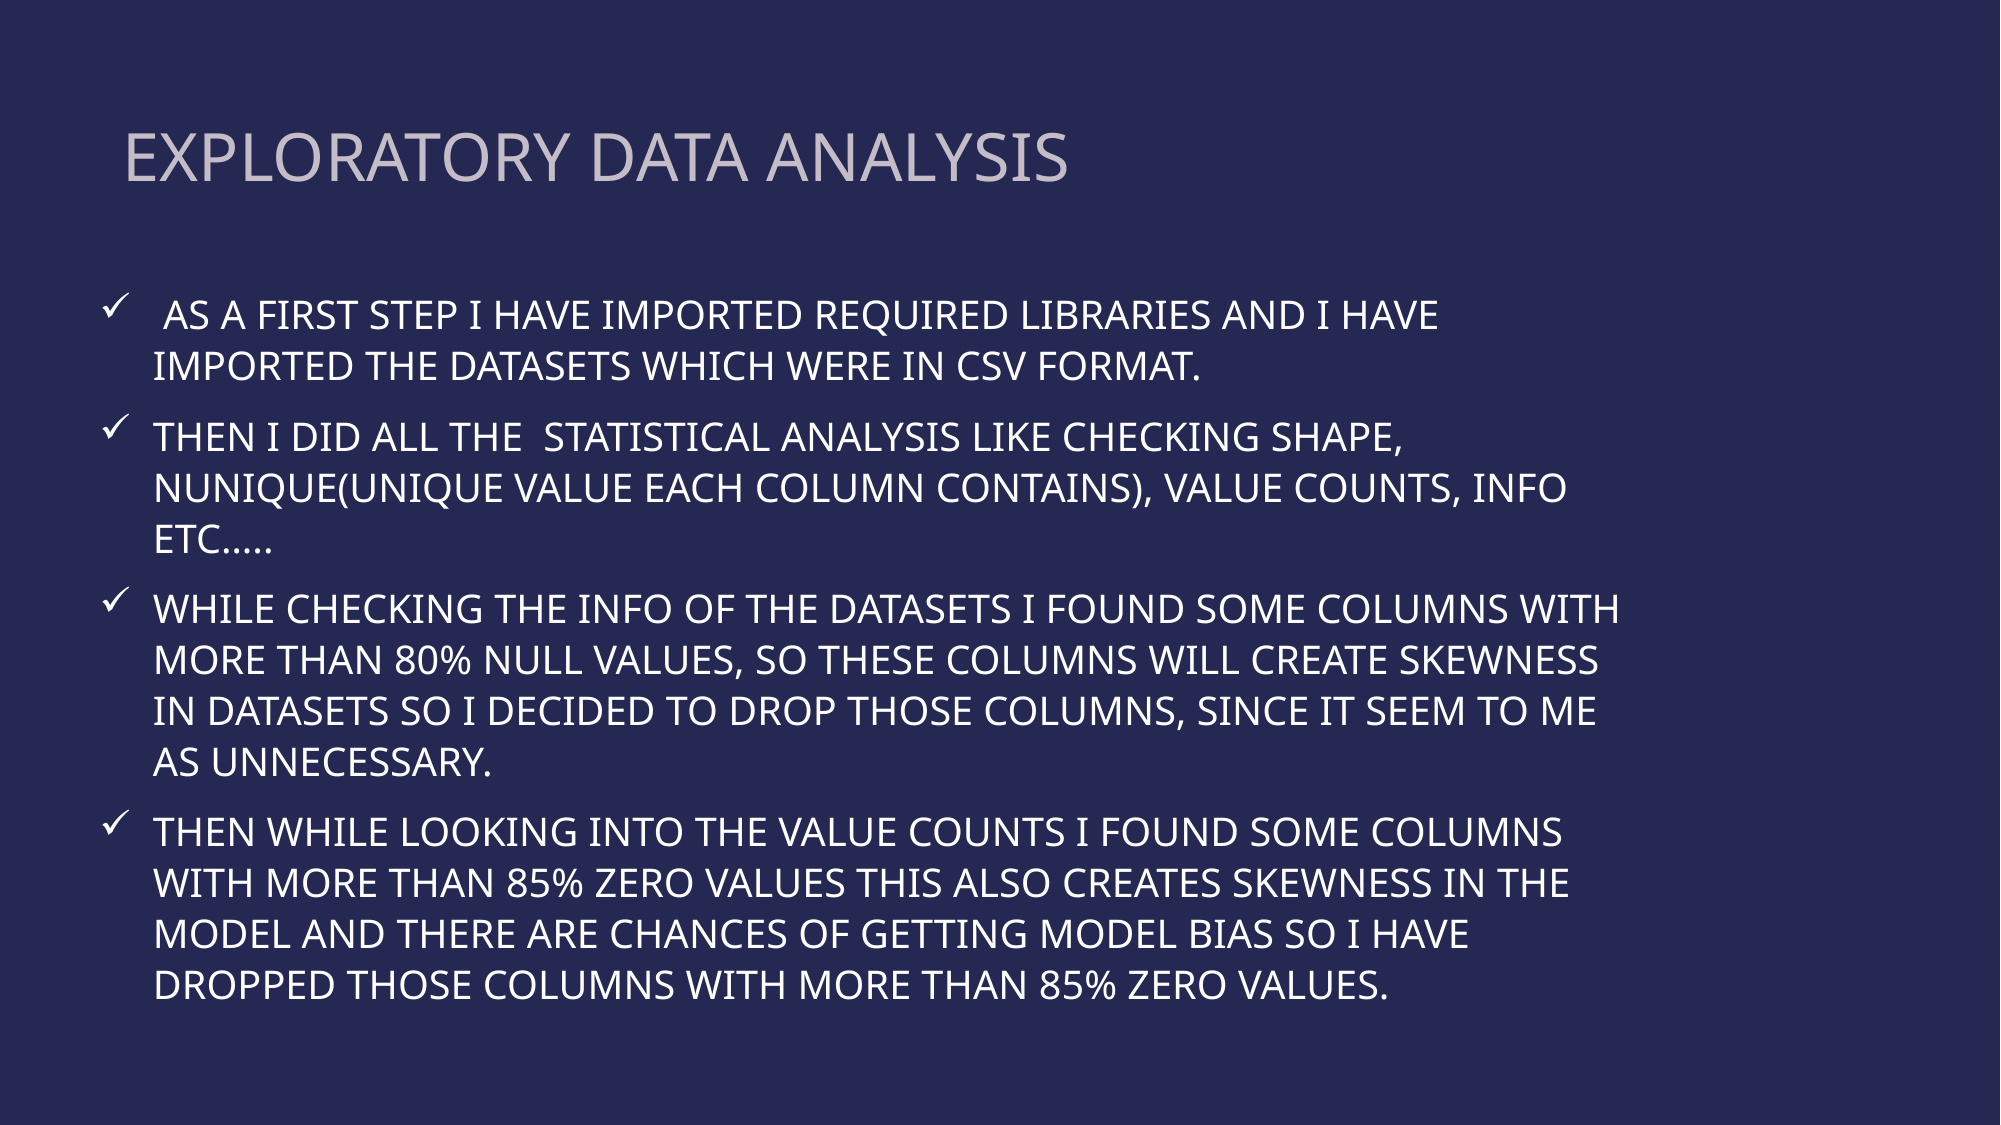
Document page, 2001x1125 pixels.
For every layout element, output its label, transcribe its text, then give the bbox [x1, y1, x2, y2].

title Exploratory Data Analysis [107, 74, 1649, 235]
list As a first step I have imported required libraries and I have imported the datasets which were in csv format. Then I did all the statistical analysis like checking shape, nunique(unique value each column contains), value counts, info etc….. While checking the info of the datasets I found some columns with more than 80% null values, so these columns will create skewness in datasets so I decided to drop those columns, since it seem to me as unnecessary. Then while looking into the value counts I found some columns with more than 85% zero values this also creates skewness in the model and there are chances of getting model bias so I have dropped those columns with more than 85% zero values. [84, 279, 1649, 1025]
